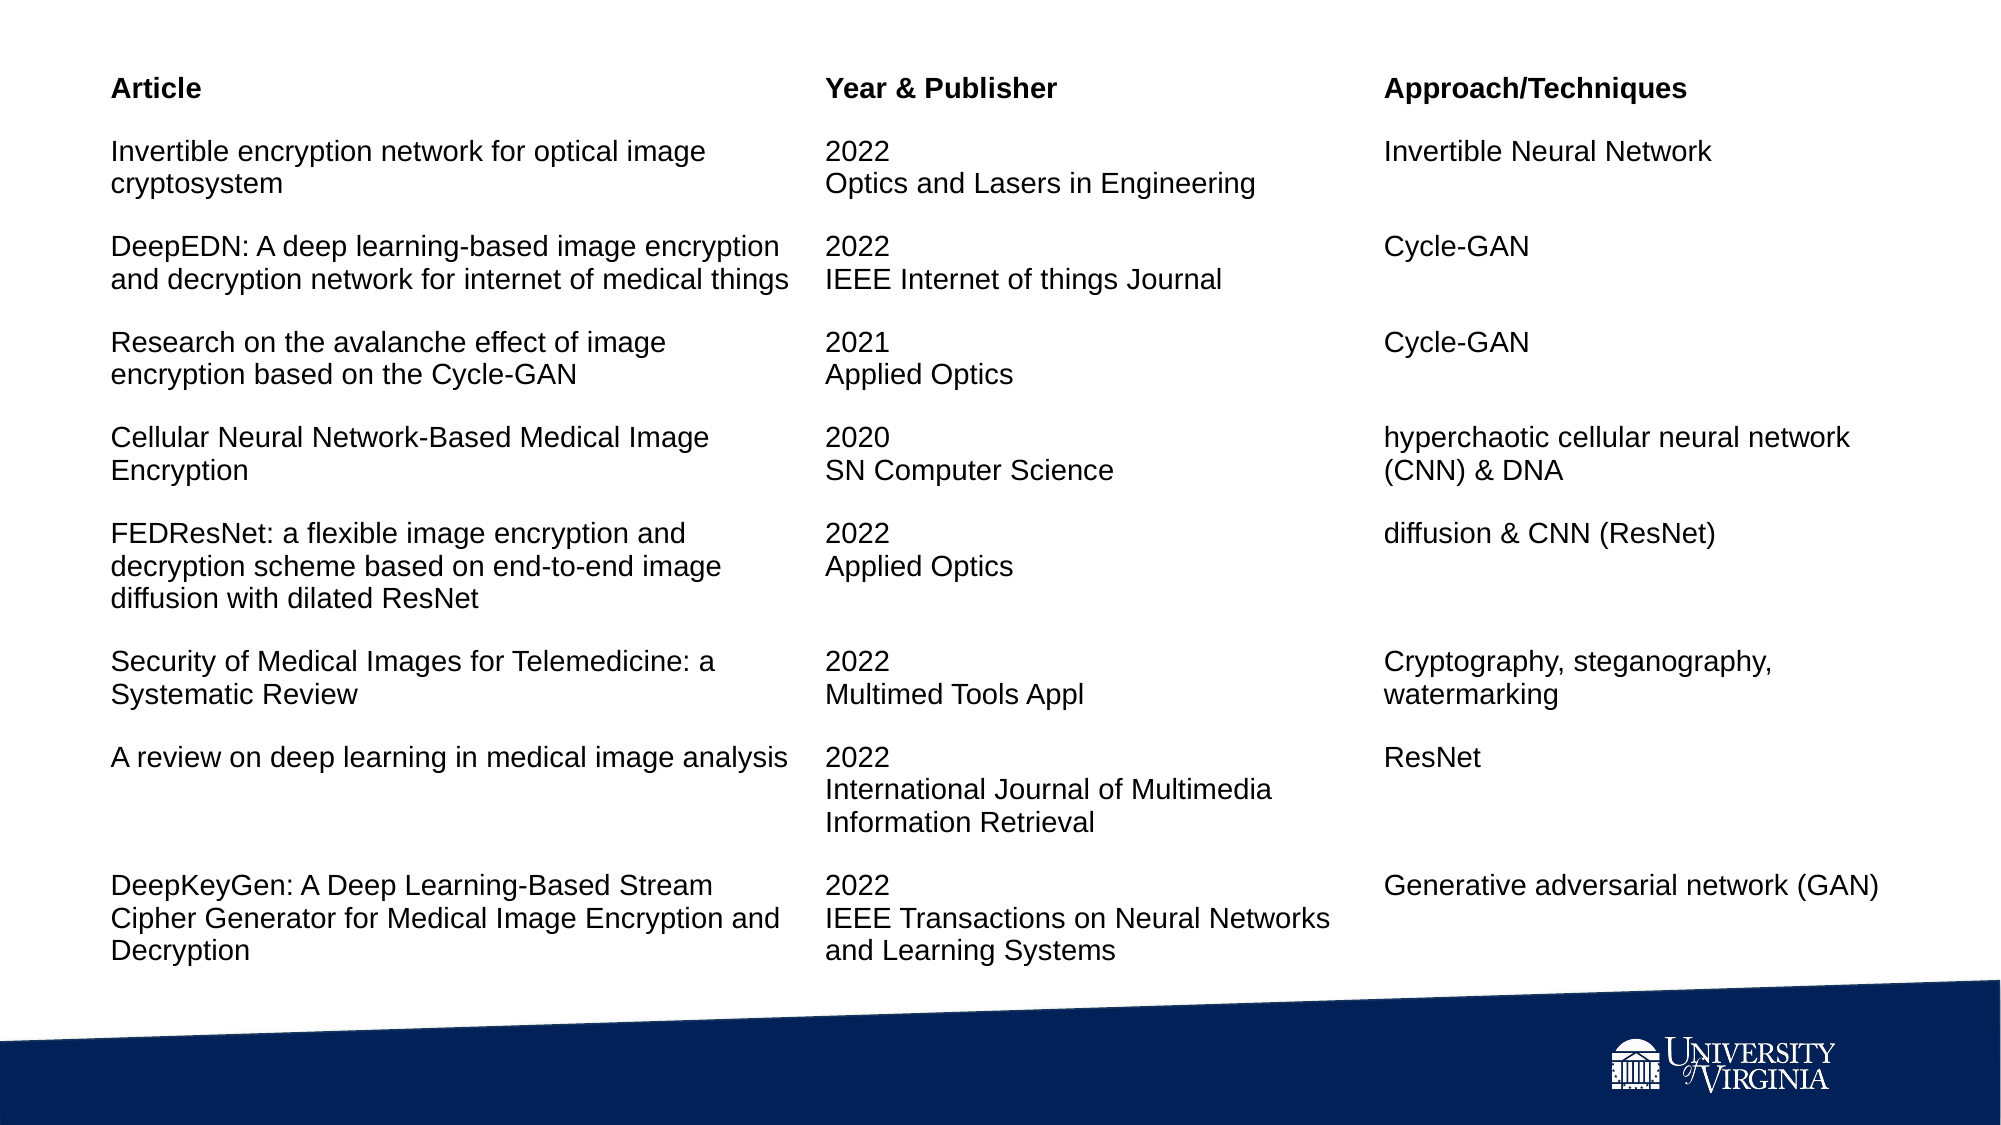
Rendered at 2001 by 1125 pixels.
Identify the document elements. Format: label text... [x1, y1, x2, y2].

table_cell 2022 IEEE Internet of things Journal [810, 215, 1369, 311]
table_cell 2022 Applied Optics [810, 502, 1369, 630]
table_cell 2021 Applied Optics [810, 311, 1369, 406]
table_cell Invertible encryption network for optical image cryptosystem [96, 120, 810, 215]
table_cell DeepEDN: A deep learning-based image encryption and decryption network for internet of medical things [96, 215, 810, 311]
table_header Article [96, 57, 810, 120]
table_cell hyperchaotic cellular neural network (CNN) & DNA [1369, 406, 1904, 502]
table_cell Research on the avalanche effect of image encryption based on the Cycle-GAN [96, 311, 810, 406]
table_cell Invertible Neural Network [1369, 120, 1904, 215]
table_cell Cryptography, steganography, watermarking [1369, 630, 1904, 726]
table_cell 2022 International Journal of Multimedia Information Retrieval [810, 726, 1369, 854]
table_header Approach/Techniques [1369, 57, 1904, 120]
picture [1612, 1037, 1835, 1093]
table_cell 2022 IEEE Transactions on Neural Networks and Learning Systems [810, 854, 1369, 982]
table_cell Cycle-GAN [1369, 215, 1904, 311]
table_header Year & Publisher [810, 57, 1369, 120]
table_cell ResNet [1369, 726, 1904, 854]
table_cell DeepKeyGen: A Deep Learning-Based Stream Cipher Generator for Medical Image Encryption and Decryption [96, 854, 810, 982]
table_cell Generative adversarial network (GAN) [1369, 854, 1904, 982]
table_cell Security of Medical Images for Telemedicine: a Systematic Review [96, 630, 810, 726]
table_cell Cellular Neural Network-Based Medical Image Encryption [96, 406, 810, 502]
table_cell 2022 Optics and Lasers in Engineering [810, 120, 1369, 215]
table_cell 2022 Multimed Tools Appl [810, 630, 1369, 726]
table_cell FEDResNet: a flexible image encryption and decryption scheme based on end-to-end image diffusion with dilated ResNet [96, 502, 810, 630]
table_cell diffusion & CNN (ResNet) [1369, 502, 1904, 630]
table_cell A review on deep learning in medical image analysis [96, 726, 810, 854]
table_cell 2020 SN Computer Science [810, 406, 1369, 502]
table_cell Cycle-GAN [1369, 311, 1904, 406]
